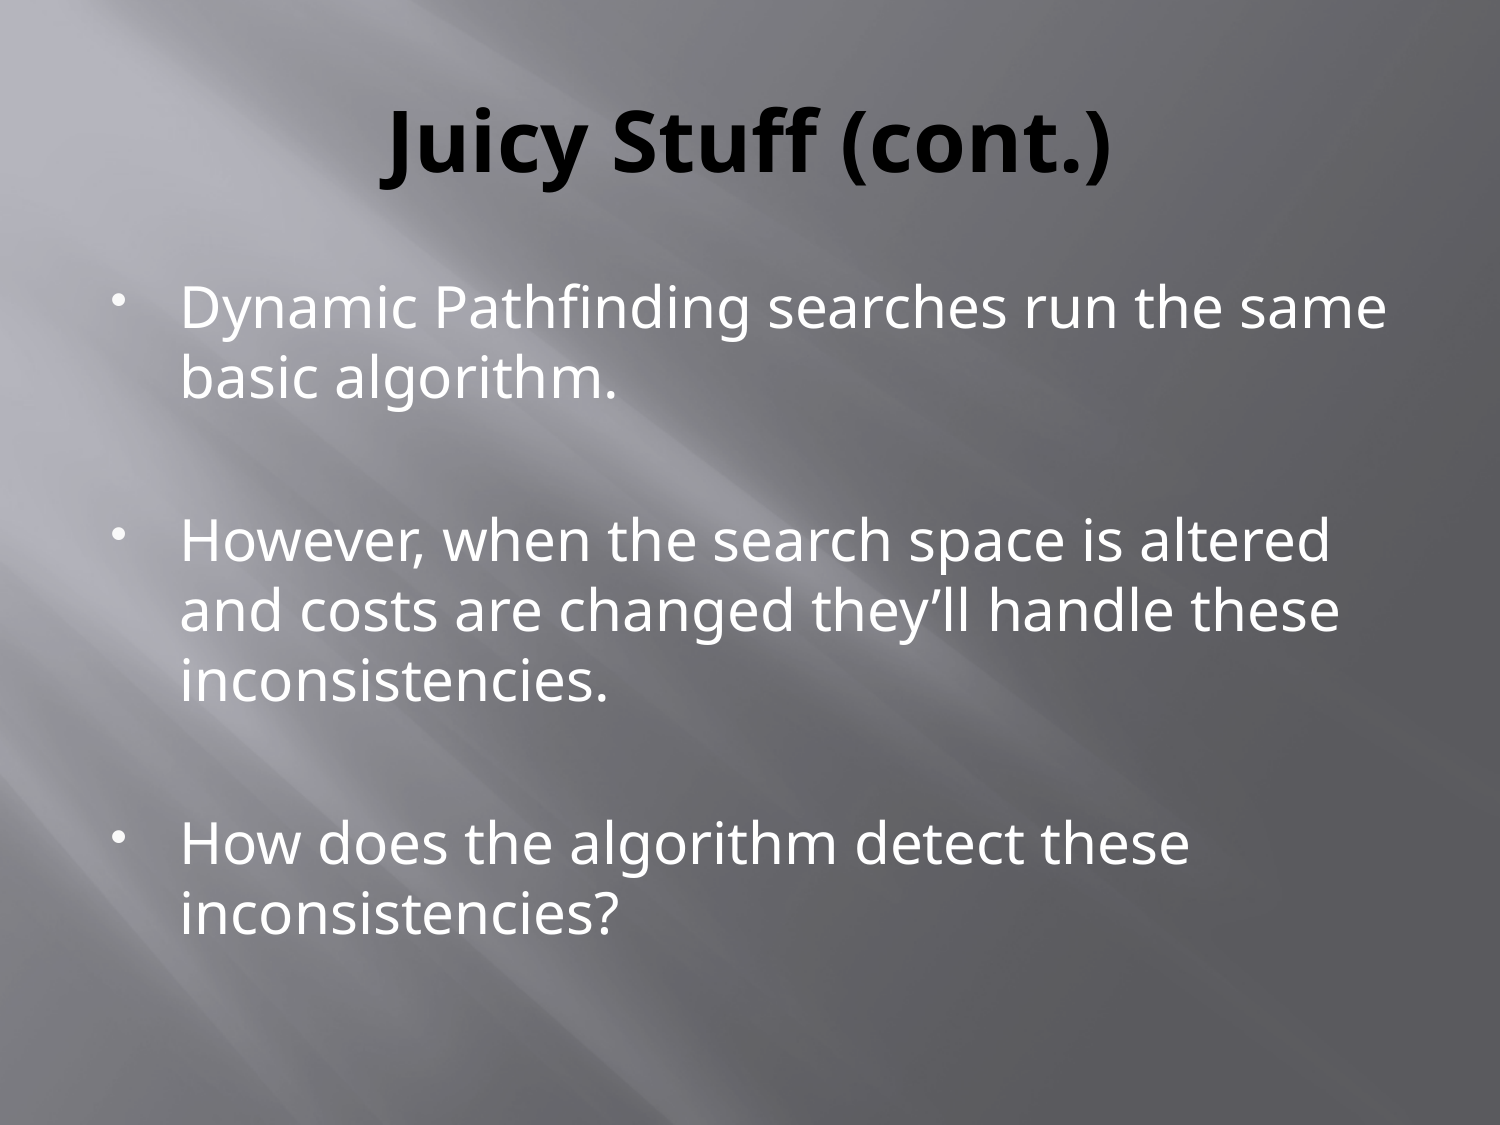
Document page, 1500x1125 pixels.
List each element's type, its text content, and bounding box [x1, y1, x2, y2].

list Dynamic Pathfinding searches run the same basic algorithm. However, when the search space is altered and costs are changed they’ll handle these inconsistencies. How does the algorithm detect these inconsistencies? [75, 262, 1425, 1035]
title Juicy Stuff (cont.) [75, 45, 1425, 233]
